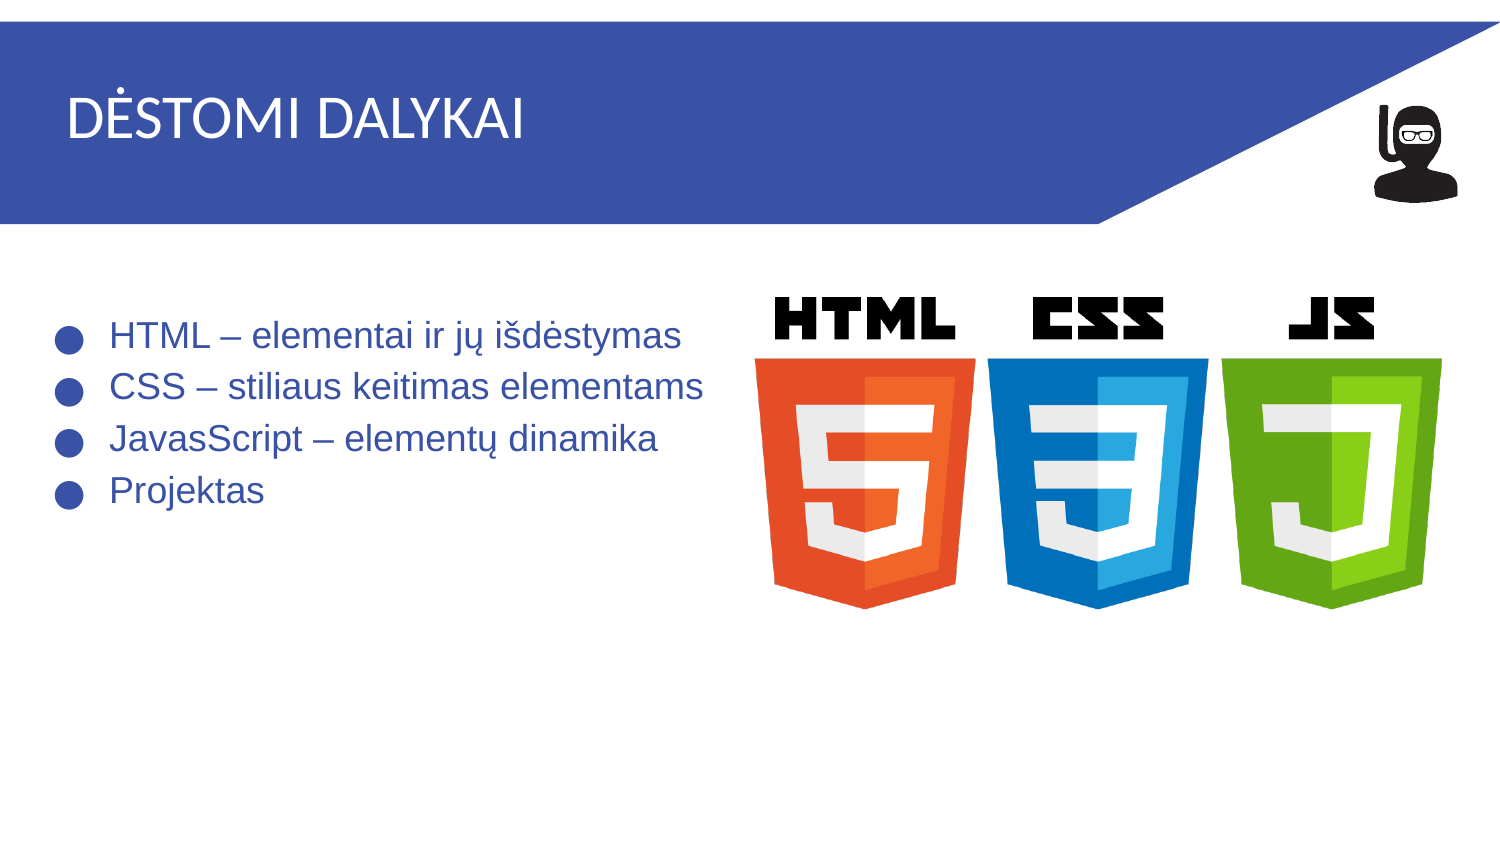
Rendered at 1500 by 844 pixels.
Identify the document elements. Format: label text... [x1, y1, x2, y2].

text_box HTML – elementai ir jų išdėstymas CSS – stiliaus keitimas elementams JavasScript – elementų dinamika Projektas [0, 289, 749, 655]
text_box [1096, 23, 1500, 227]
picture [754, 251, 1443, 655]
title DĖSTOMI DALYKAI [51, 72, 1091, 167]
